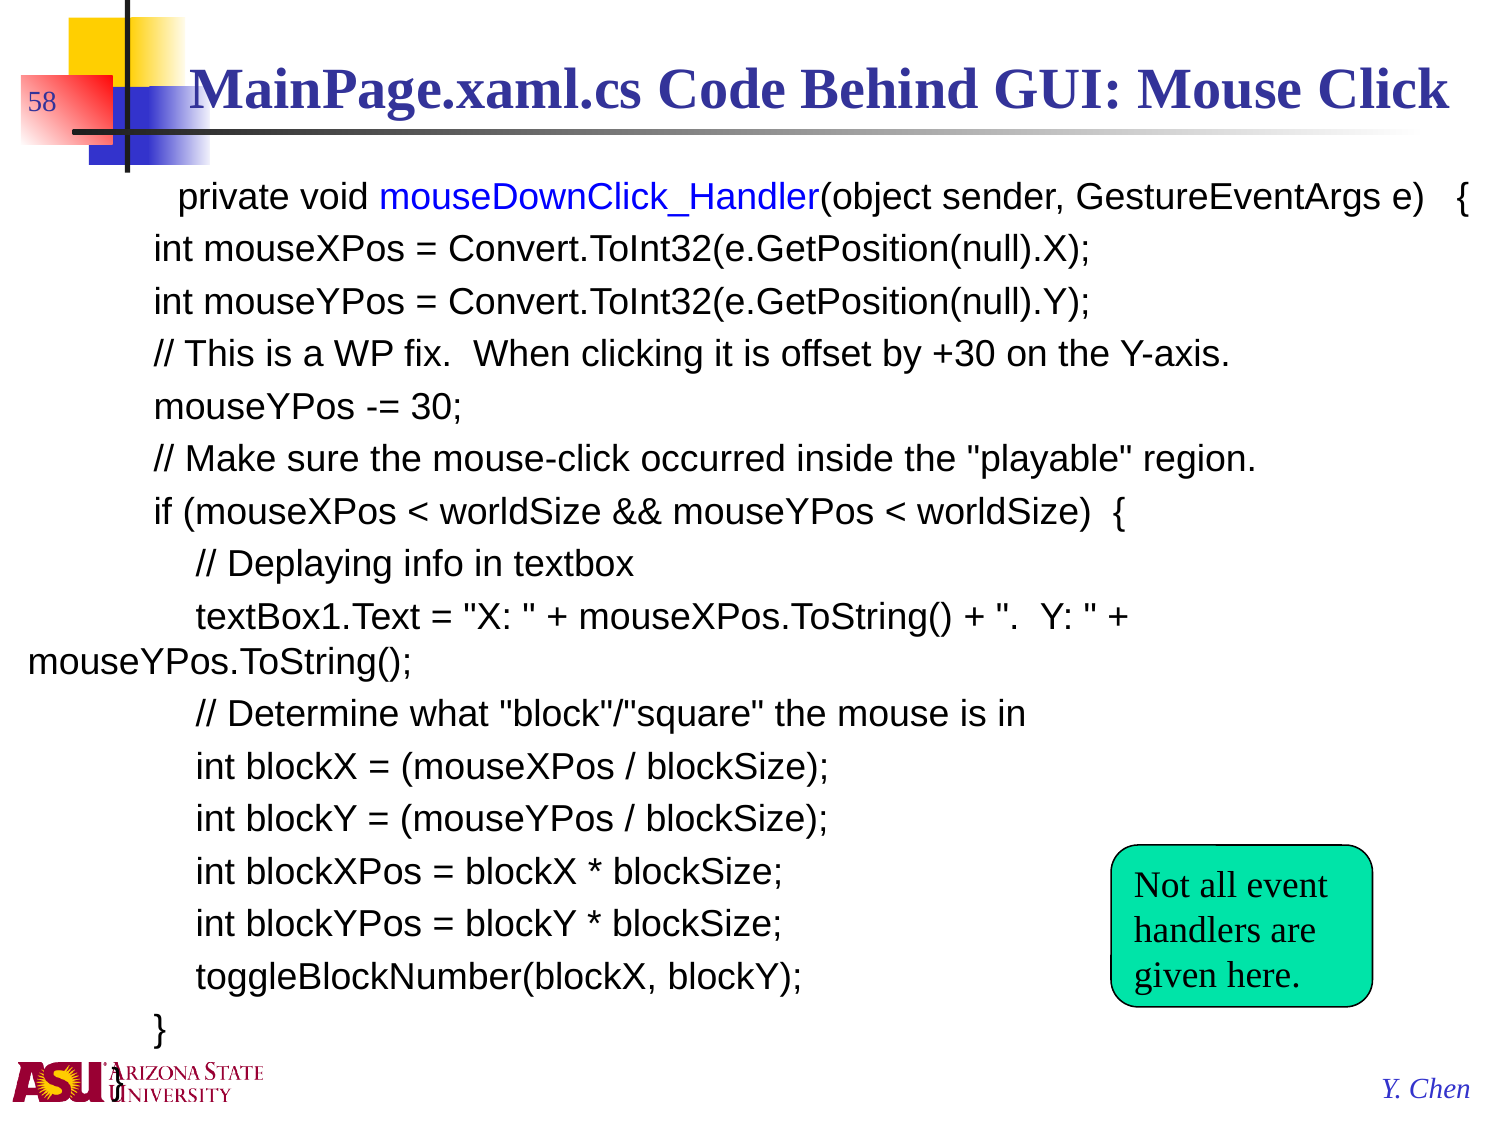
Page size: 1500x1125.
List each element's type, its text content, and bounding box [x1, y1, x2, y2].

picture [12, 1086, 263, 1102]
text_box Not all event handlers are given here. [1111, 844, 1373, 1007]
title MainPage.xaml.cs Code Behind GUI: Mouse Click [152, 24, 1488, 128]
slide_number 58 [12, 49, 113, 126]
list private void mouseDownClick_Handler(object sender, GestureEventArgs e) { int mouseXPos = Convert.ToInt32(e.GetPosition(null).X); int mouseYPos = Convert.ToInt32(e.GetPosition(null).Y); // This is a WP fix. When clicking it is offset by +30 on the Y-axis. mouseYPos -= 30; // Make sure the mouse-click occurred inside the "playable" region. if (mouseXPos < worldSize && mouseYPos < worldSize) { // Deplaying info in textbox textBox1.Text = "X: " + mouseXPos.ToString() + ". Y: " + mouseYPos.ToString(); // Determine what "block"/"square" the mouse is in int blockX = (mouseXPos / blockSize); int blockY = (mouseYPos / blockSize); int blockXPos = blockX * blockSize; int blockYPos = blockY * blockSize; toggleBlockNumber(blockX, blockY); } } [12, 164, 1488, 1086]
